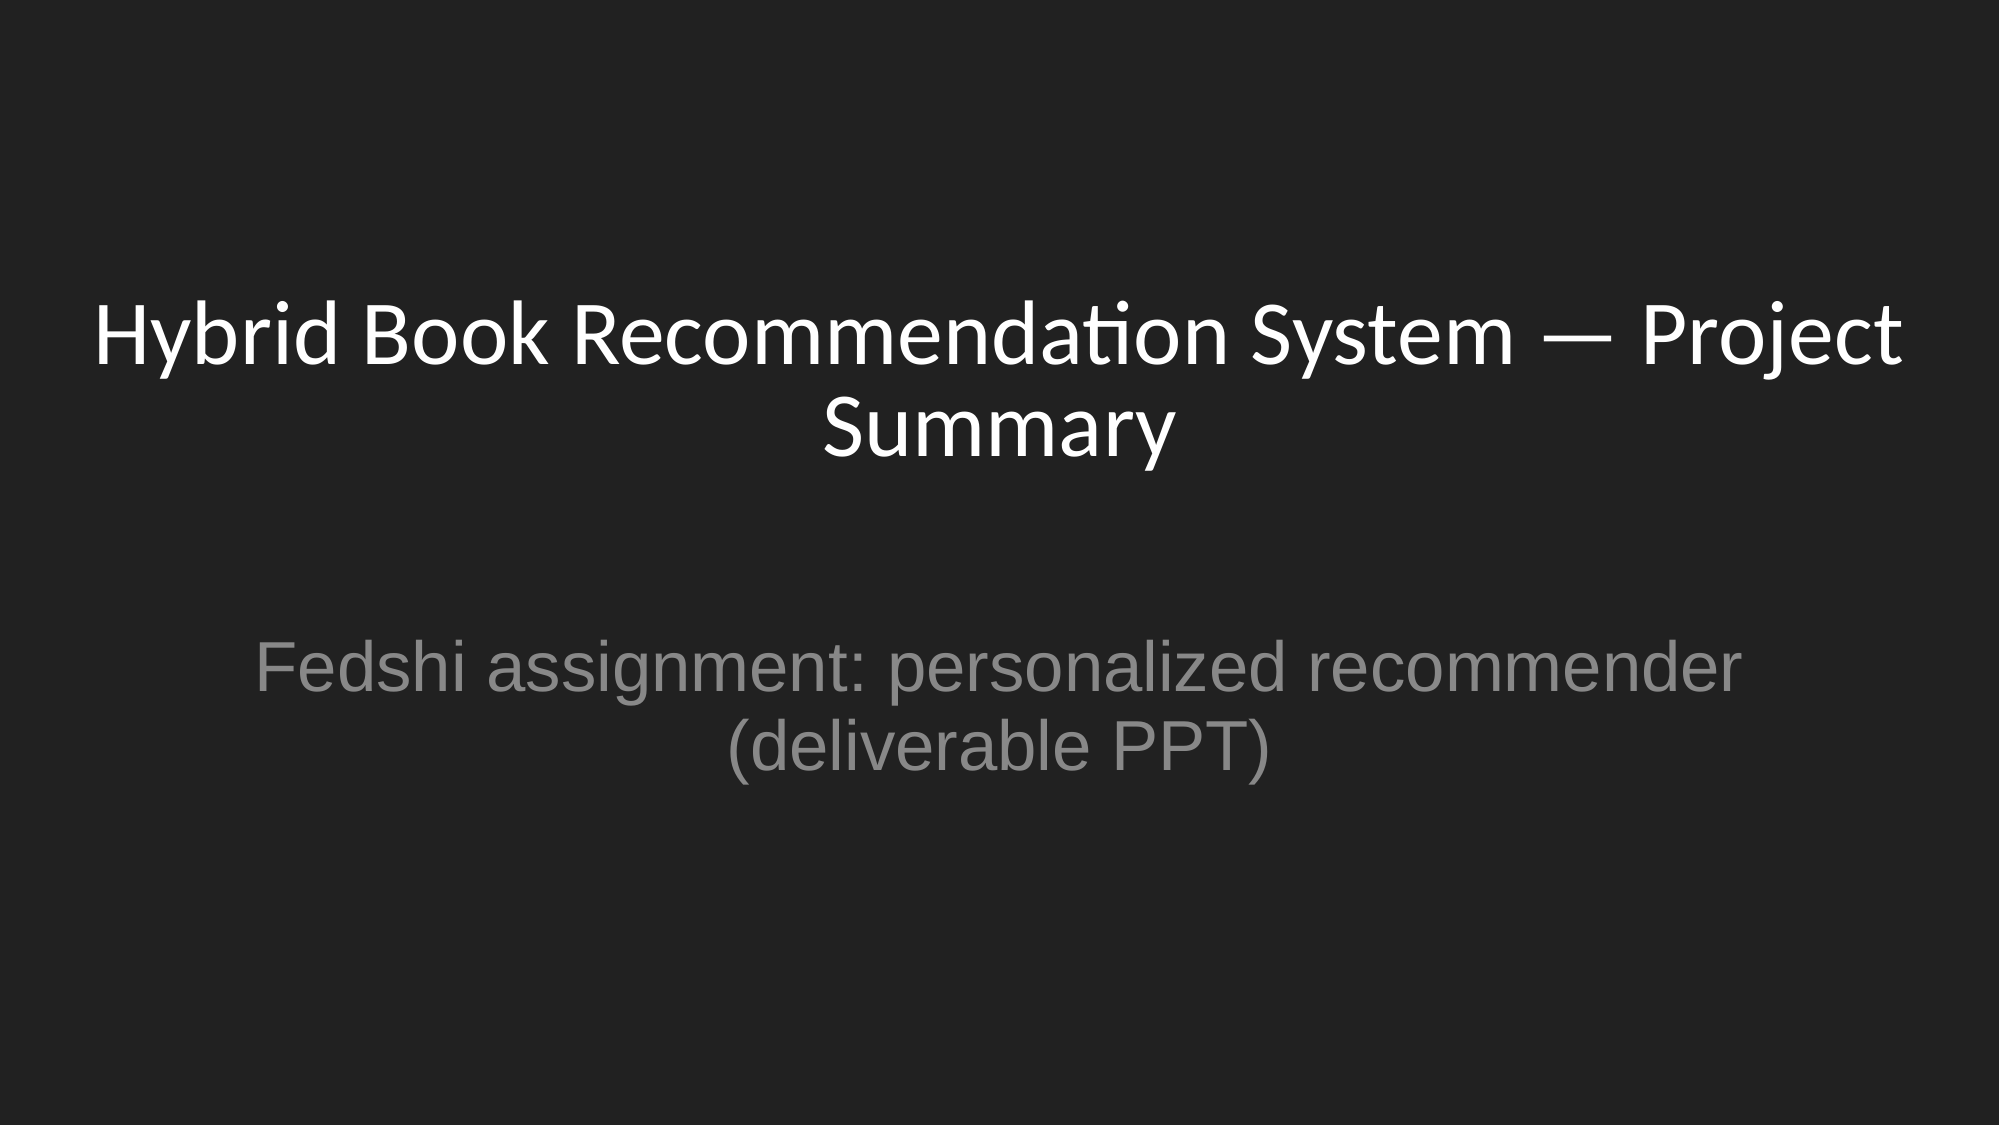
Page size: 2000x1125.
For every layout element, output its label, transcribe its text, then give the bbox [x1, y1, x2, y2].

subtitle Fedshi assignment: personalized recommender (deliverable PPT) [68, 619, 1932, 794]
title Hybrid Book Recommendation System — Project Summary [68, 162, 1932, 612]
